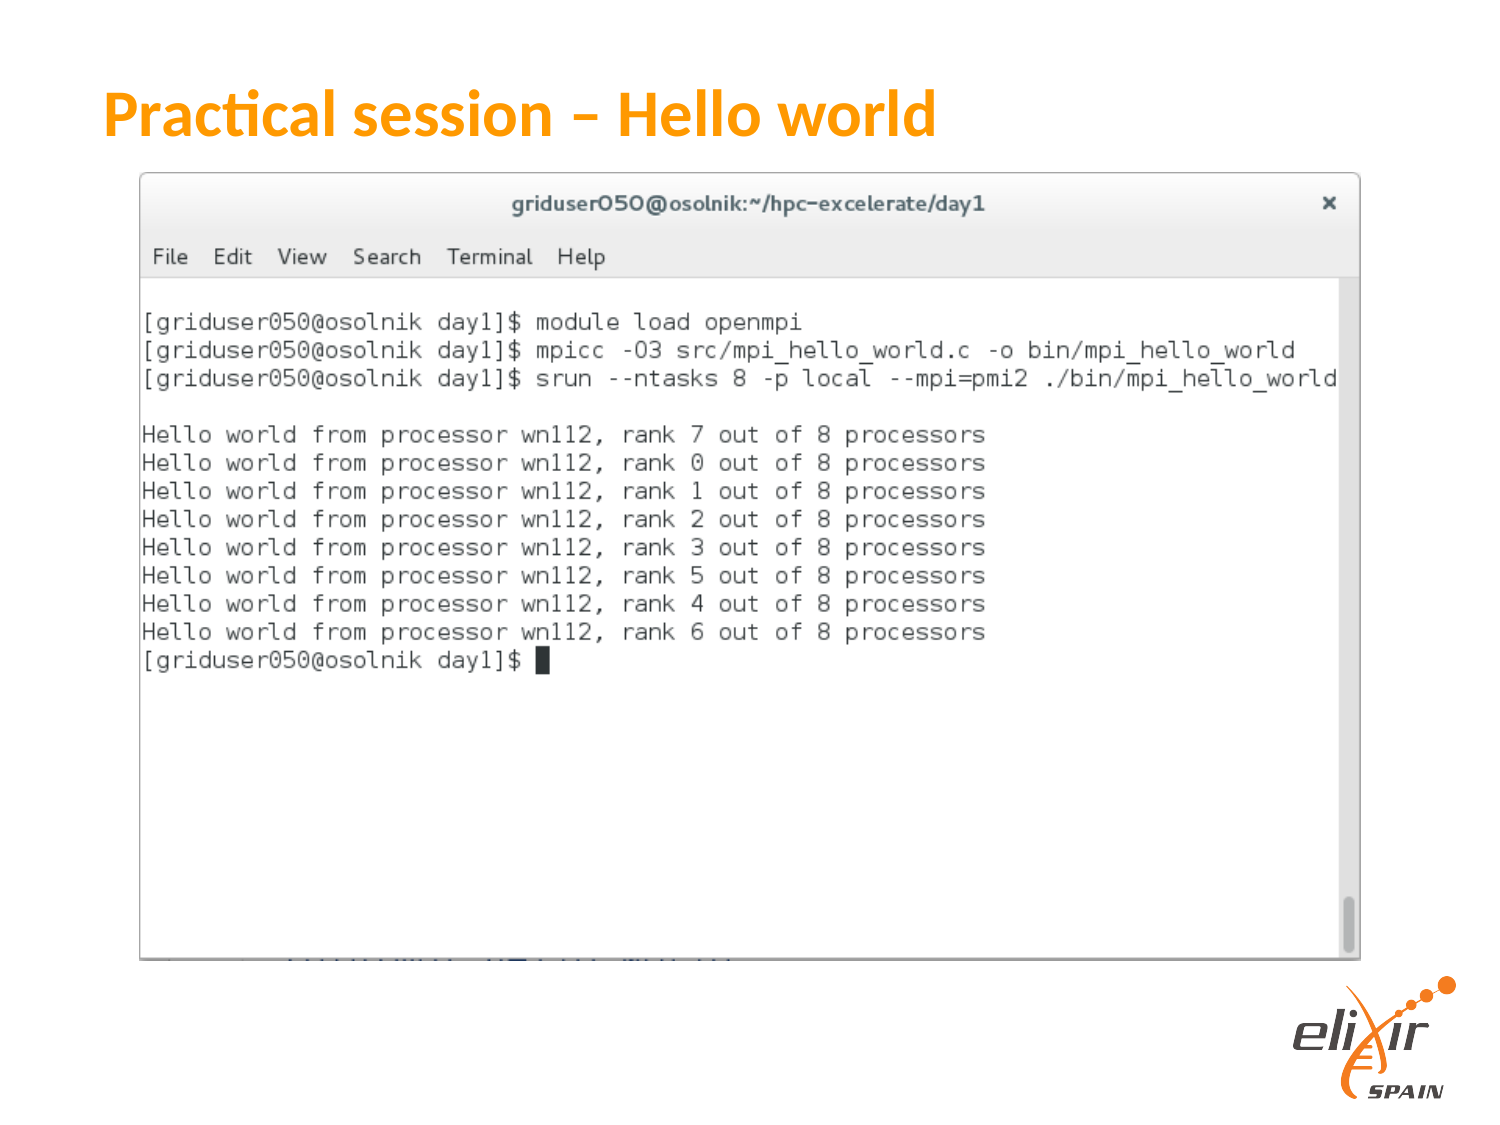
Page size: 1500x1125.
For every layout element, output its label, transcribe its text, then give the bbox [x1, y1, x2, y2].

picture [1293, 976, 1456, 1099]
picture [138, 172, 1362, 961]
title Practical session – Hello world [88, 54, 1426, 161]
